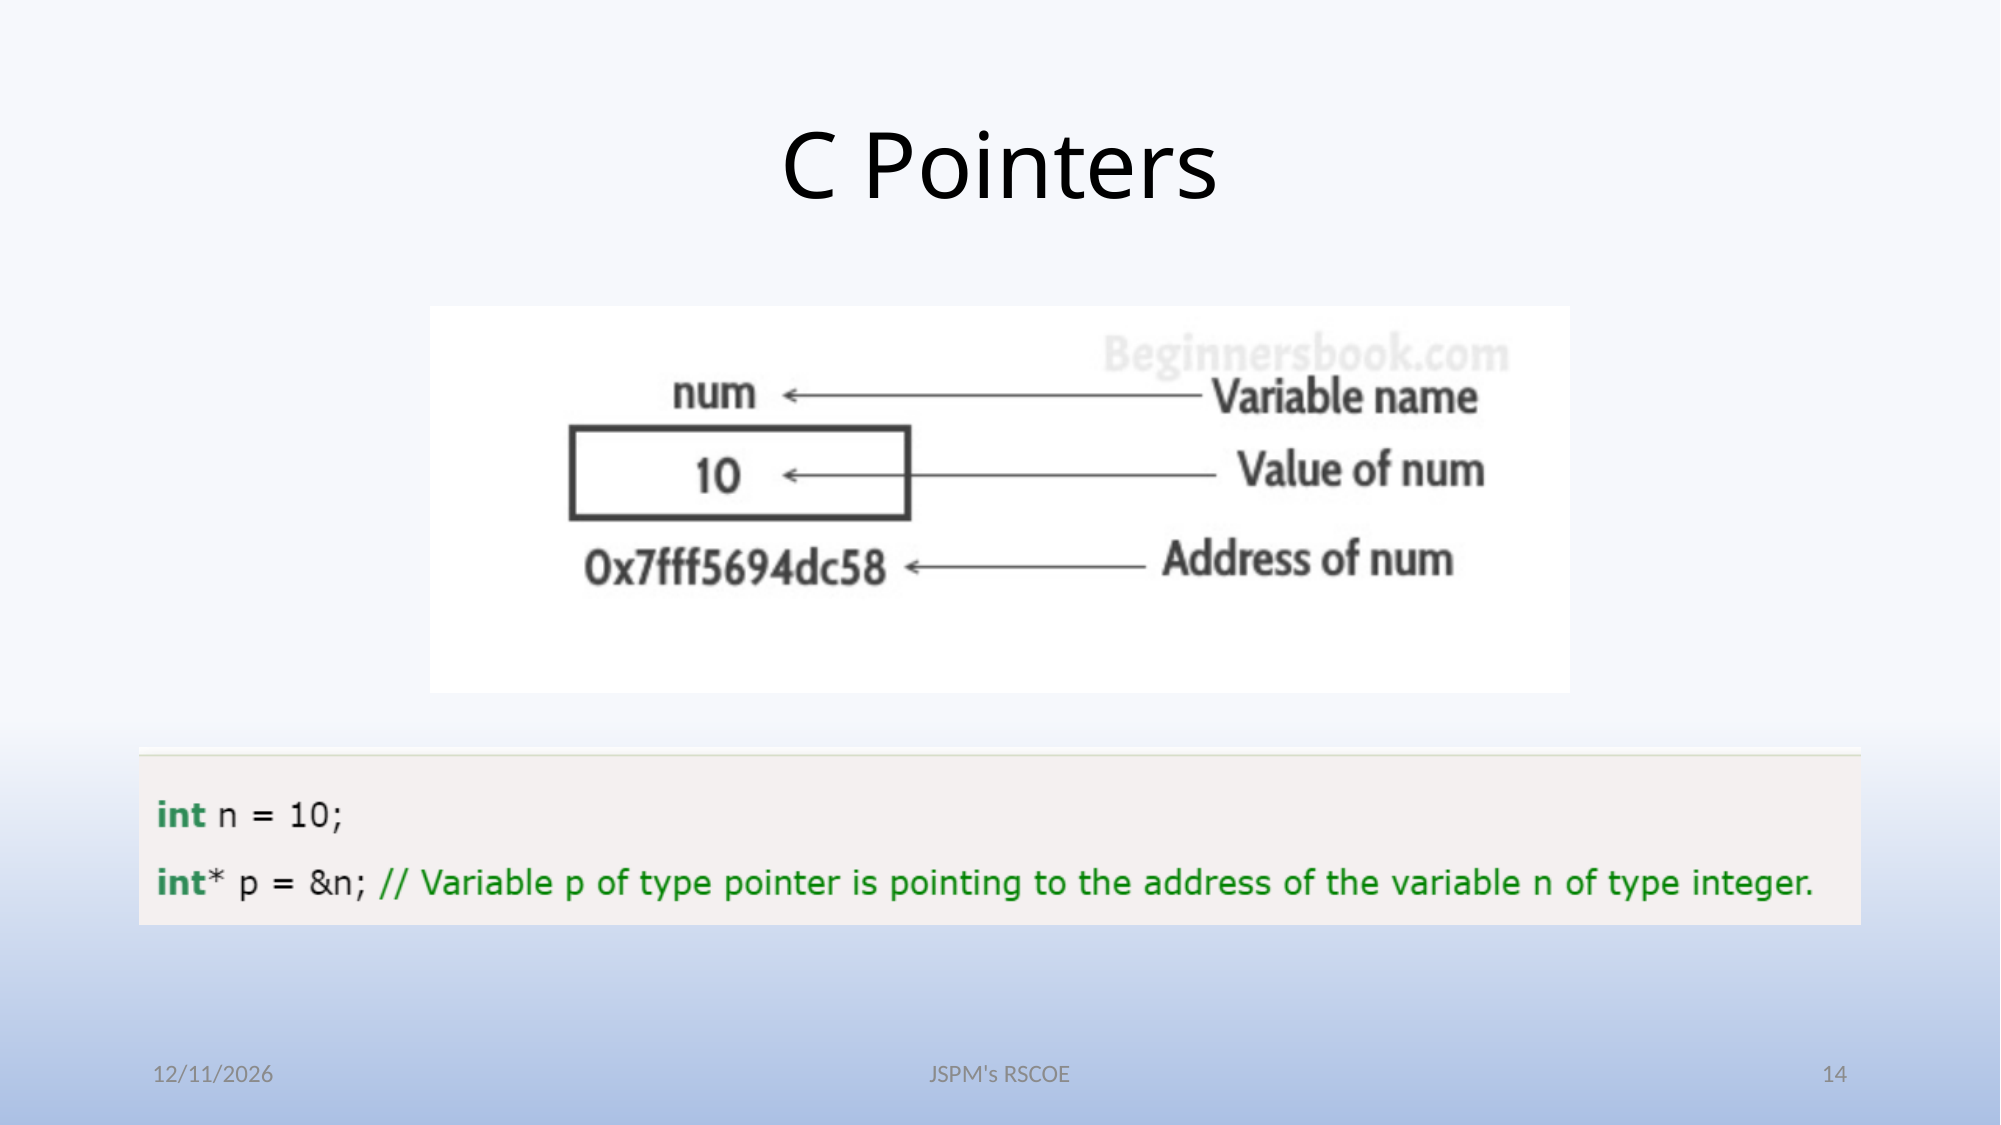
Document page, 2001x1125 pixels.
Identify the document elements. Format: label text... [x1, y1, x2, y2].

list [137, 299, 1863, 1014]
picture [139, 747, 1861, 925]
title C Pointers [137, 59, 1863, 278]
slide_number 14 [1412, 1042, 1863, 1103]
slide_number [137, 1042, 588, 1103]
picture [430, 306, 1570, 693]
footer JSPM's RSCOE [662, 1042, 1338, 1103]
